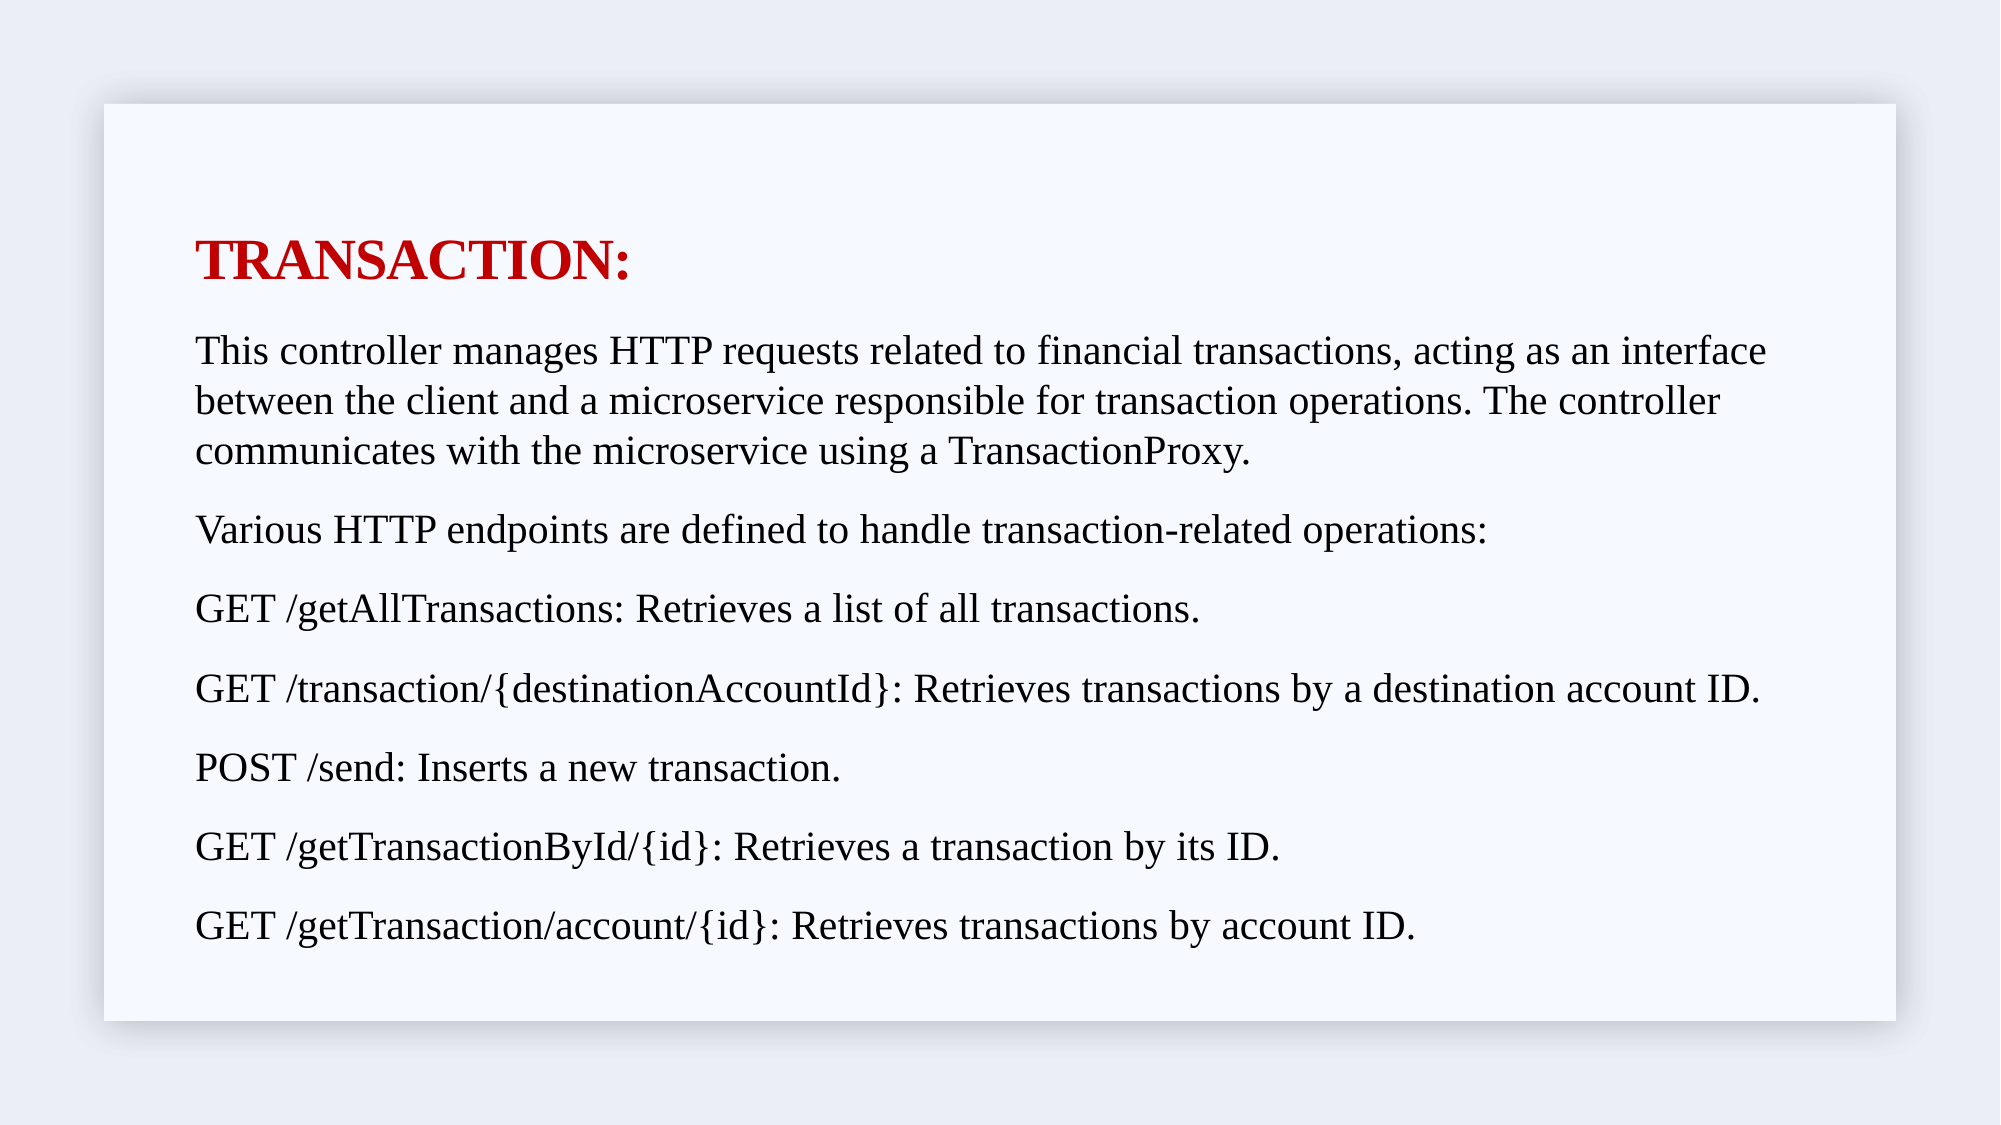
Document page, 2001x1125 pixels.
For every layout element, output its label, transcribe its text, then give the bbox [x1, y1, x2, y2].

title Transaction: [180, 154, 1830, 314]
list This controller manages HTTP requests related to financial transactions, acting as an interface between the client and a microservice responsible for transaction operations. The controller communicates with the microservice using a TransactionProxy. Various HTTP endpoints are defined to handle transaction-related operations: GET /getAllTransactions: Retrieves a list of all transactions. GET /transaction/{destinationAccountId}: Retrieves transactions by a destination account ID. POST /send: Inserts a new transaction. GET /getTransactionById/{id}: Retrieves a transaction by its ID. GET /getTransaction/account/{id}: Retrieves transactions by account ID. [180, 314, 1830, 1002]
